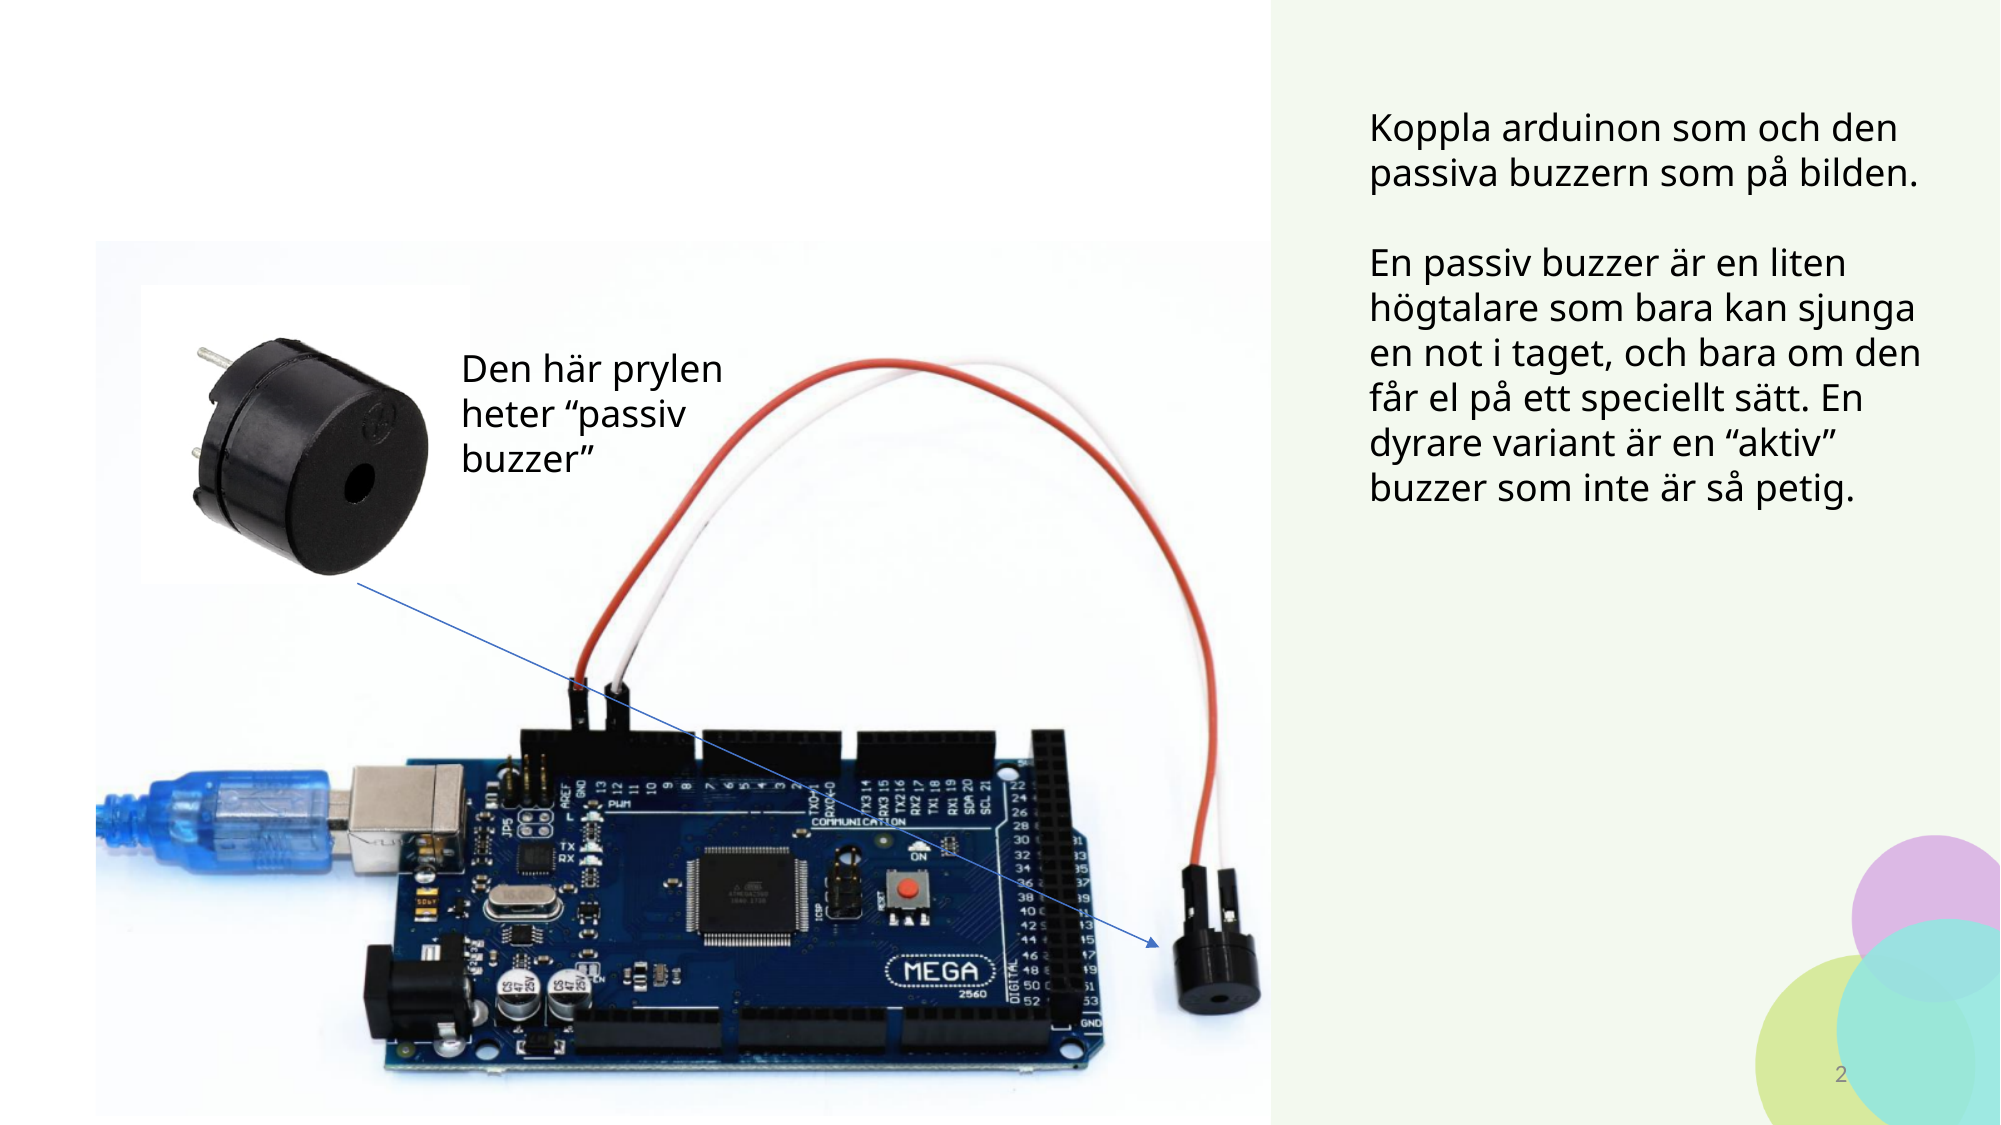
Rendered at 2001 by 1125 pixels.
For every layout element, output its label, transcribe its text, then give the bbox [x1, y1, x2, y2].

picture [95, 241, 1272, 1116]
text_box Koppla arduinon som och den passiva buzzern som på bilden. En passiv buzzer är en liten högtalare som bara kan sjunga en not i taget, och bara om den får el på ett speciellt sätt. En dyrare variant är en “aktiv” buzzer som inte är så petig. [1354, 96, 1971, 517]
text_box [1270, 0, 2000, 1125]
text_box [356, 583, 1160, 948]
picture [1679, 804, 2000, 1090]
slide_number ‹#› [1412, 1042, 1863, 1103]
